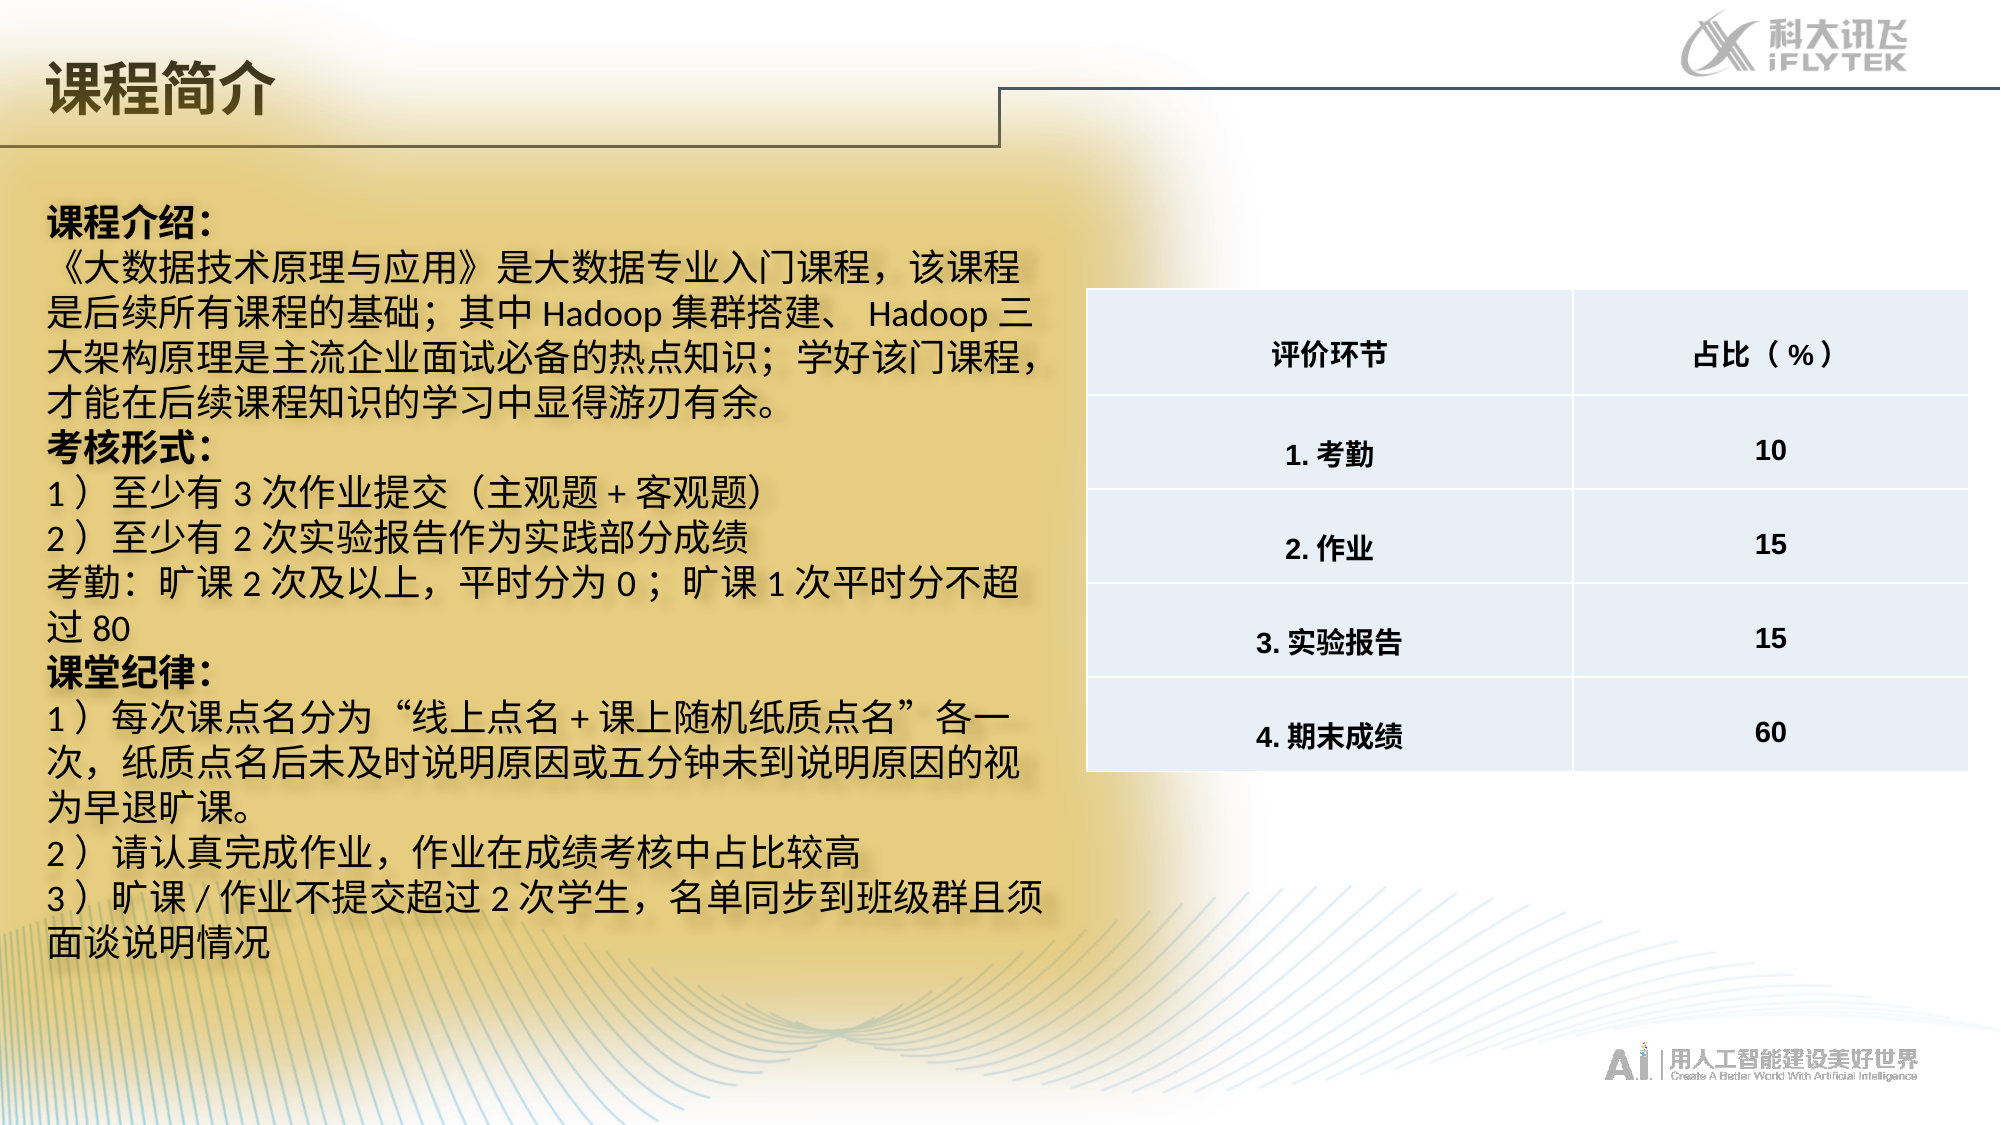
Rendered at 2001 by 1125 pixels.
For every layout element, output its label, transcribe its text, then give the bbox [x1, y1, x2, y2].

table_cell 60 [1574, 678, 1968, 771]
table_header 占比（%） [1574, 290, 1968, 394]
table_header 评价环节 [1088, 290, 1572, 394]
table_cell 15 [1574, 490, 1968, 582]
table_cell 2.作业 [1088, 490, 1572, 582]
text_box 课程介绍： 《大数据技术原理与应用》是大数据专业入门课程，该课程是后续所有课程的基础；其中Hadoop集群搭建、Hadoop三大架构原理是主流企业面试必备的热点知识；学好该门课程，才能在后续课程知识的学习中显得游刃有余。 考核形式： 1）至少有3次作业提交（主观题+客观题） 2）至少有2次实验报告作为实践部分成绩 考勤：旷课2次及以上，平时分为0；旷课1次平时分不超过80 课堂纪律： 1）每次课点名分为“线上点名+课上随机纸质点名”各一次，纸质点名后未及时说明原因或五分钟未到说明原因的视为早退旷课。 2）请认真完成作业，作业在成绩考核中占比较高 3）旷课/作业不提交超过2次学生，名单同步到班级群且须面谈说明情况 [31, 191, 1060, 972]
table_cell 3.实验报告 [1088, 584, 1572, 676]
picture [0, 0, 2001, 1125]
table_cell 1.考勤 [1088, 396, 1572, 488]
table_cell 10 [1574, 396, 1968, 488]
table_cell 4.期末成绩 [1088, 678, 1572, 771]
table_cell 15 [1574, 584, 1968, 676]
